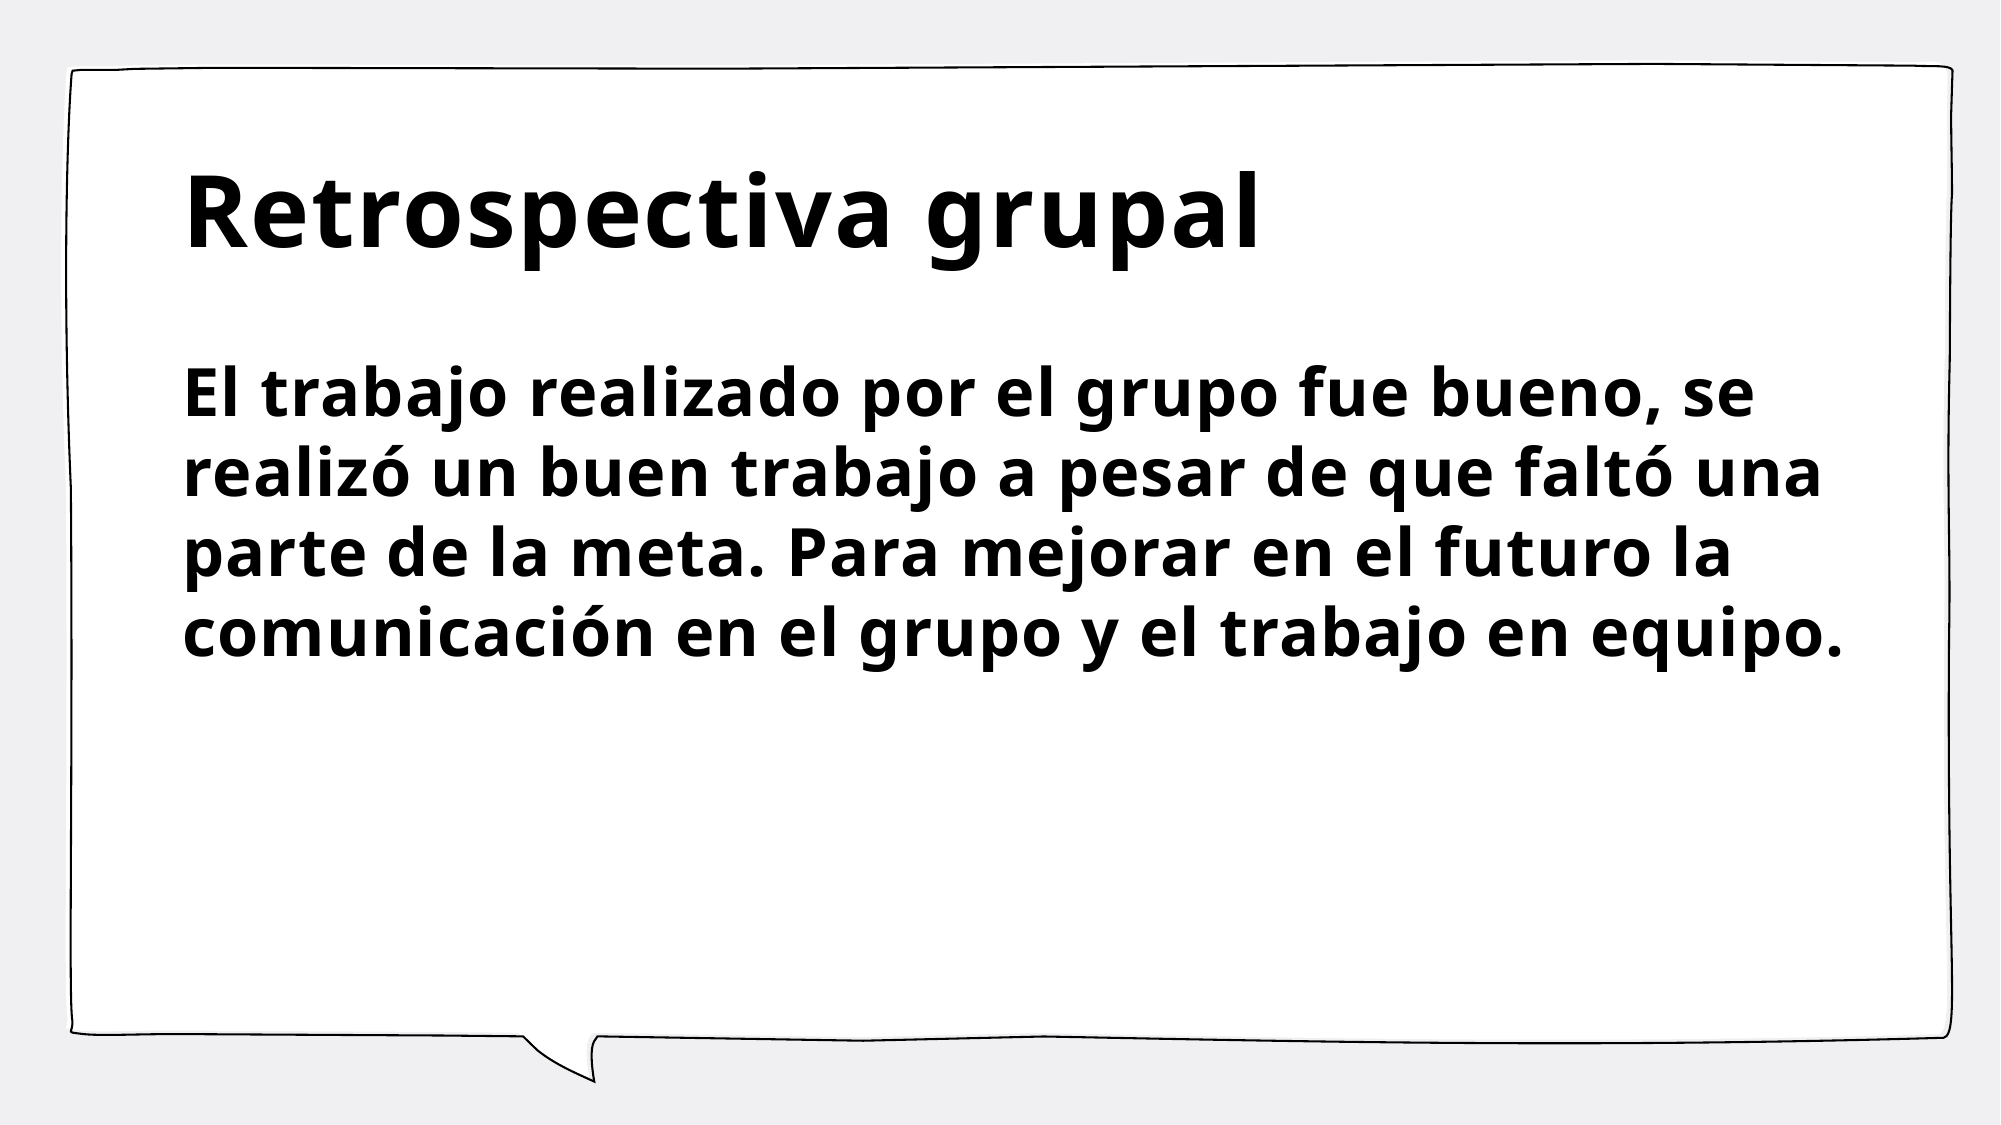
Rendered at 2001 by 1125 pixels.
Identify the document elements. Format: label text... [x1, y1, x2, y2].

list El trabajo realizado por el grupo fue bueno, se realizó un buen trabajo a pesar de que faltó una parte de la meta. Para mejorar en el futuro la comunicación en el grupo y el trabajo en equipo. [167, 342, 1863, 971]
title Retrospectiva grupal [167, 91, 1863, 324]
